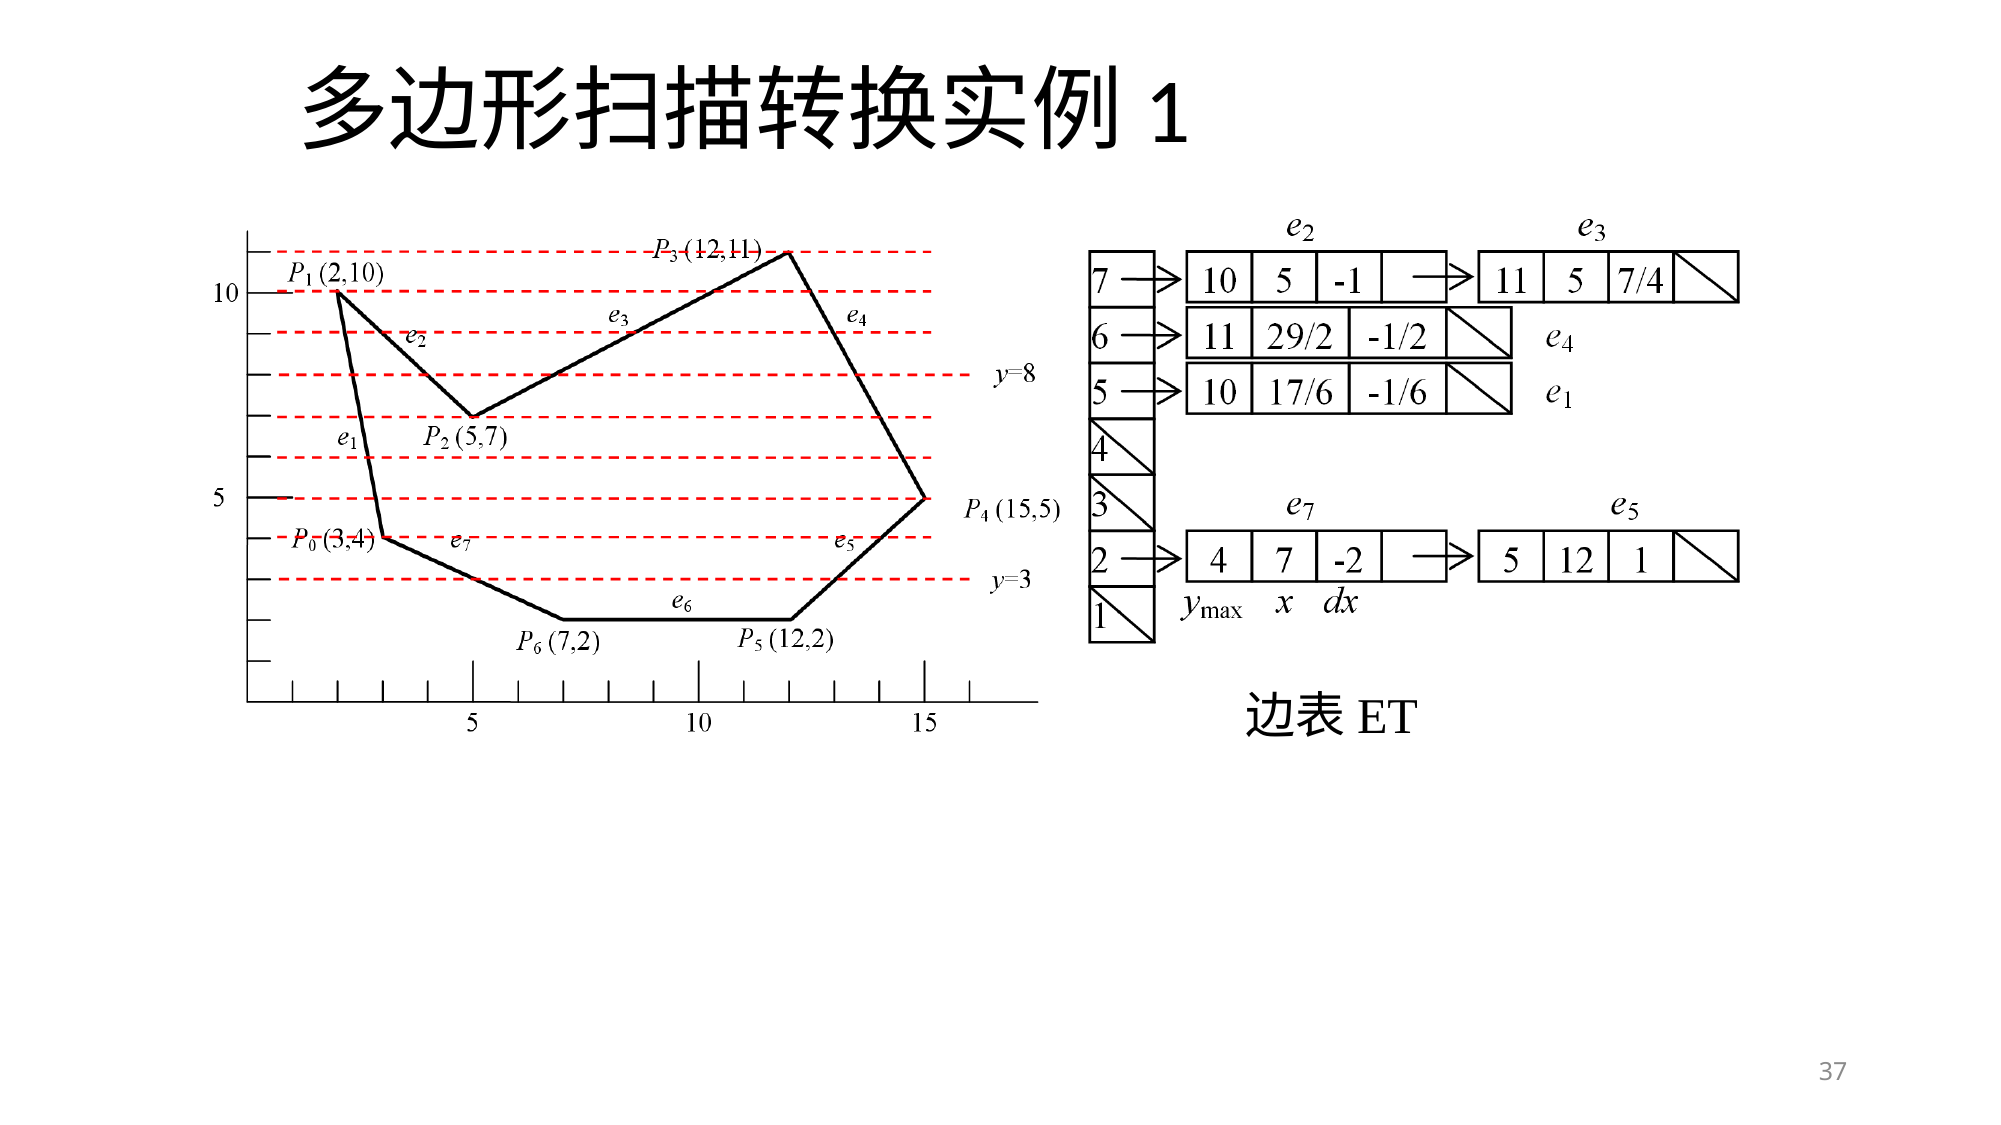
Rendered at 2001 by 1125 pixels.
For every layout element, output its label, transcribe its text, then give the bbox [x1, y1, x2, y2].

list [1077, 206, 1751, 658]
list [203, 226, 1062, 740]
text_box 边表ET [1154, 676, 1509, 752]
slide_number 37 [1412, 1042, 1863, 1103]
title 多边形扫描转换实例1 [282, 37, 1650, 188]
